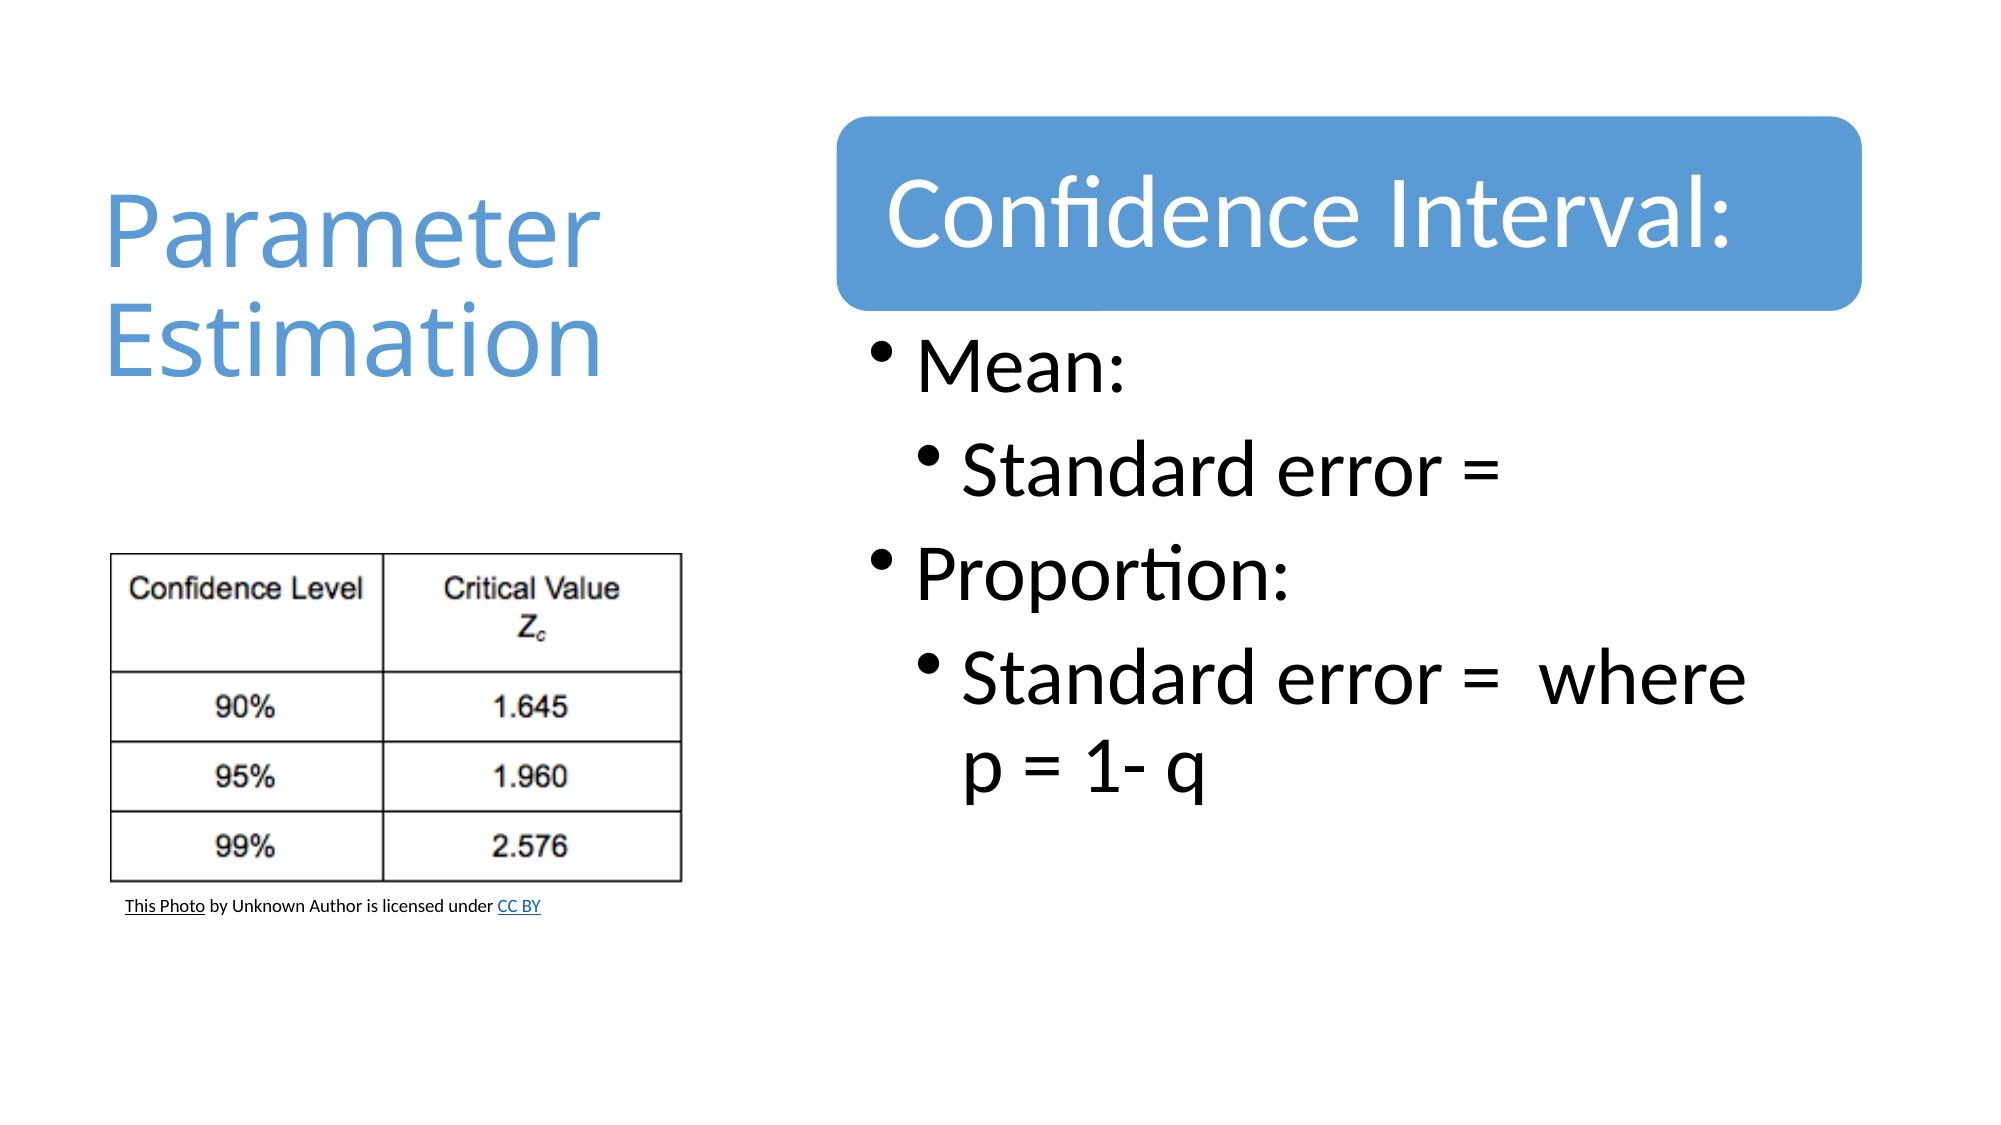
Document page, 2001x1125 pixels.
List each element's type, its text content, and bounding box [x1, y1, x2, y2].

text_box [110, 553, 687, 925]
title Parameter Estimation [86, 101, 711, 477]
